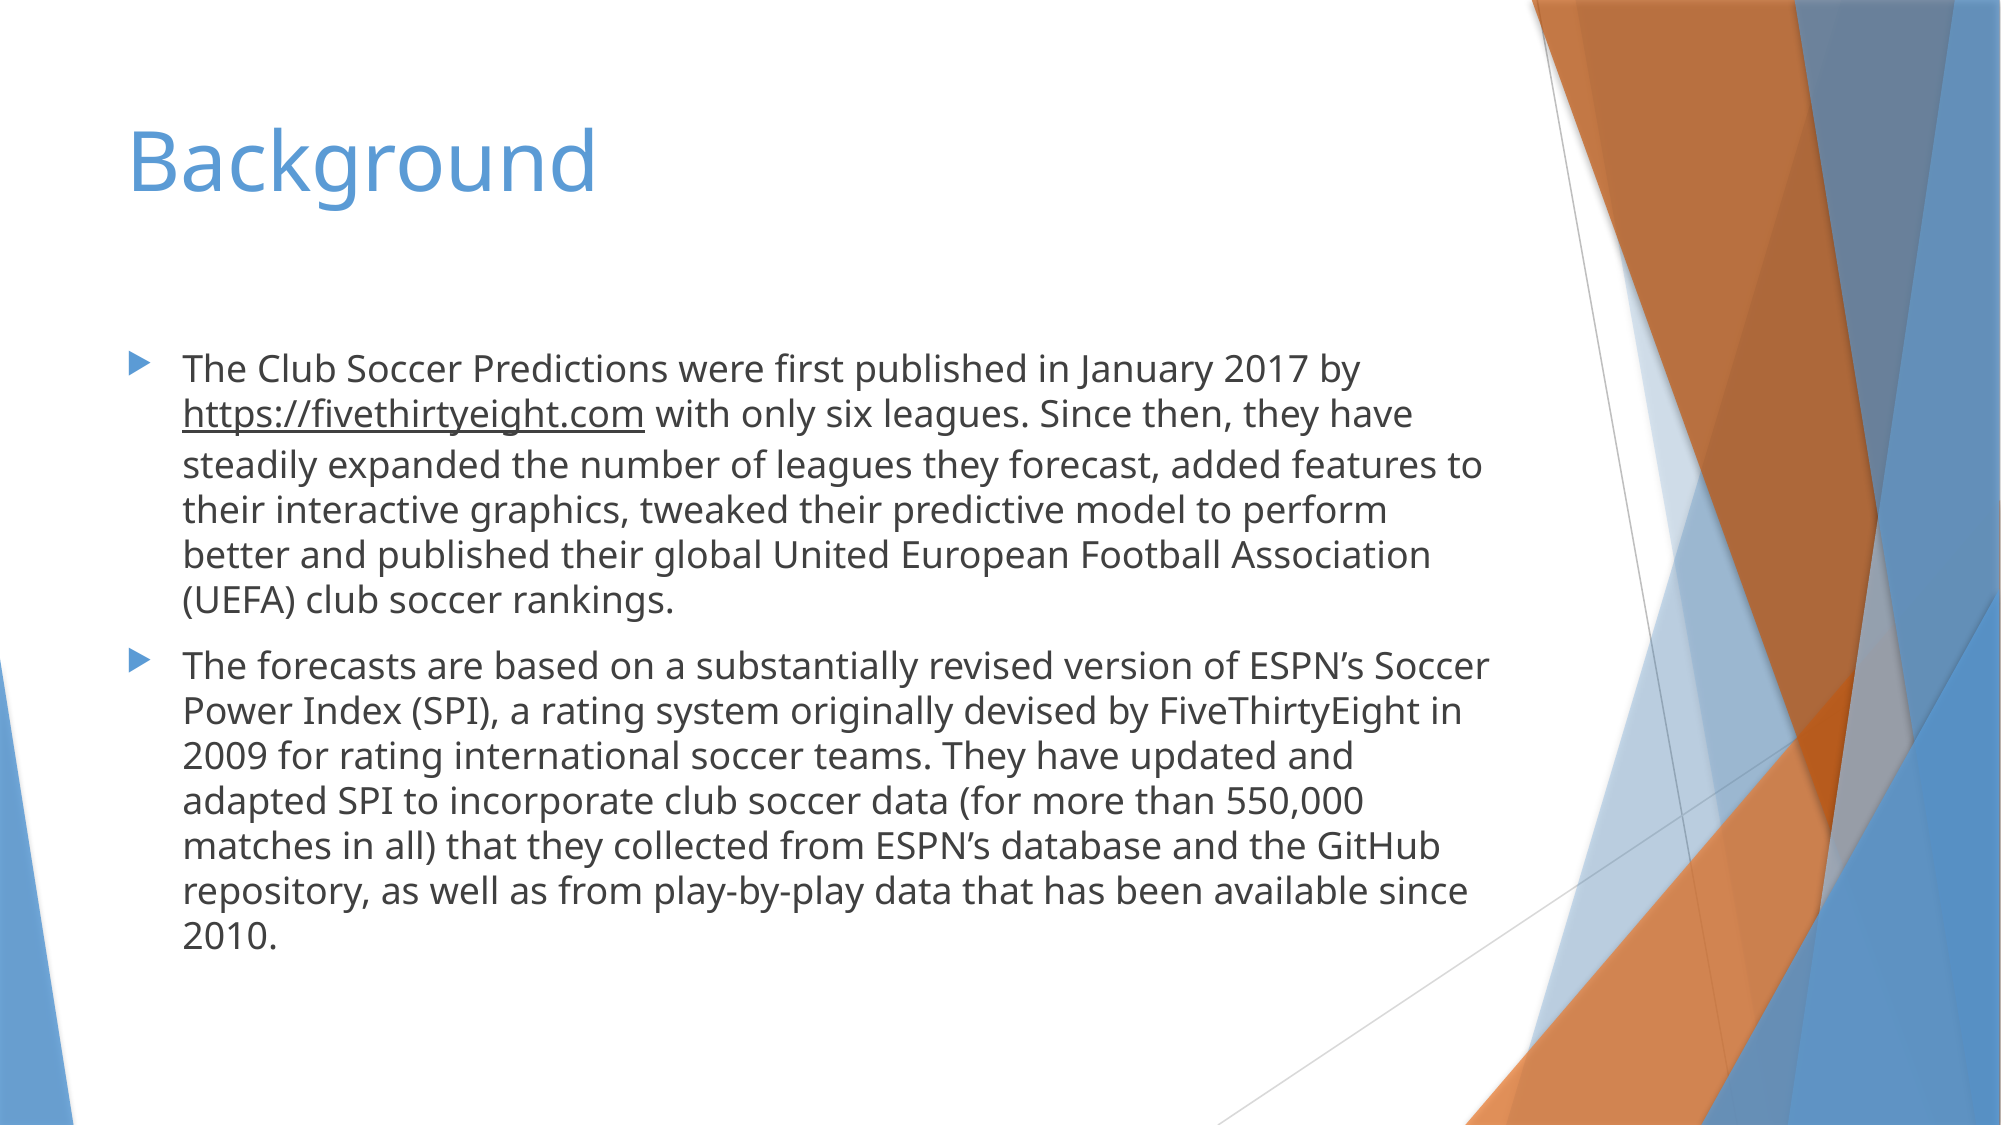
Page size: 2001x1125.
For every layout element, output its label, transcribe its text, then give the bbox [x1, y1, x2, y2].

list The Club Soccer Predictions were first published in January 2017 by https://fivethirtyeight.com with only six leagues. Since then, they have steadily expanded the number of leagues they forecast, added features to their interactive graphics, tweaked their predictive model to perform better and published their global United European Football Association (UEFA) club soccer rankings. The forecasts are based on a substantially revised version of ESPN’s Soccer Power Index (SPI), a rating system originally devised by FiveThirtyEight in 2009 for rating international soccer teams. They have updated and adapted SPI to incorporate club soccer data (for more than 550,000 matches in all) that they collected from ESPN’s database and the GitHub repository, as well as from play-by-play data that has been available since 2010. [111, 271, 1522, 991]
title Background [111, 99, 1522, 271]
